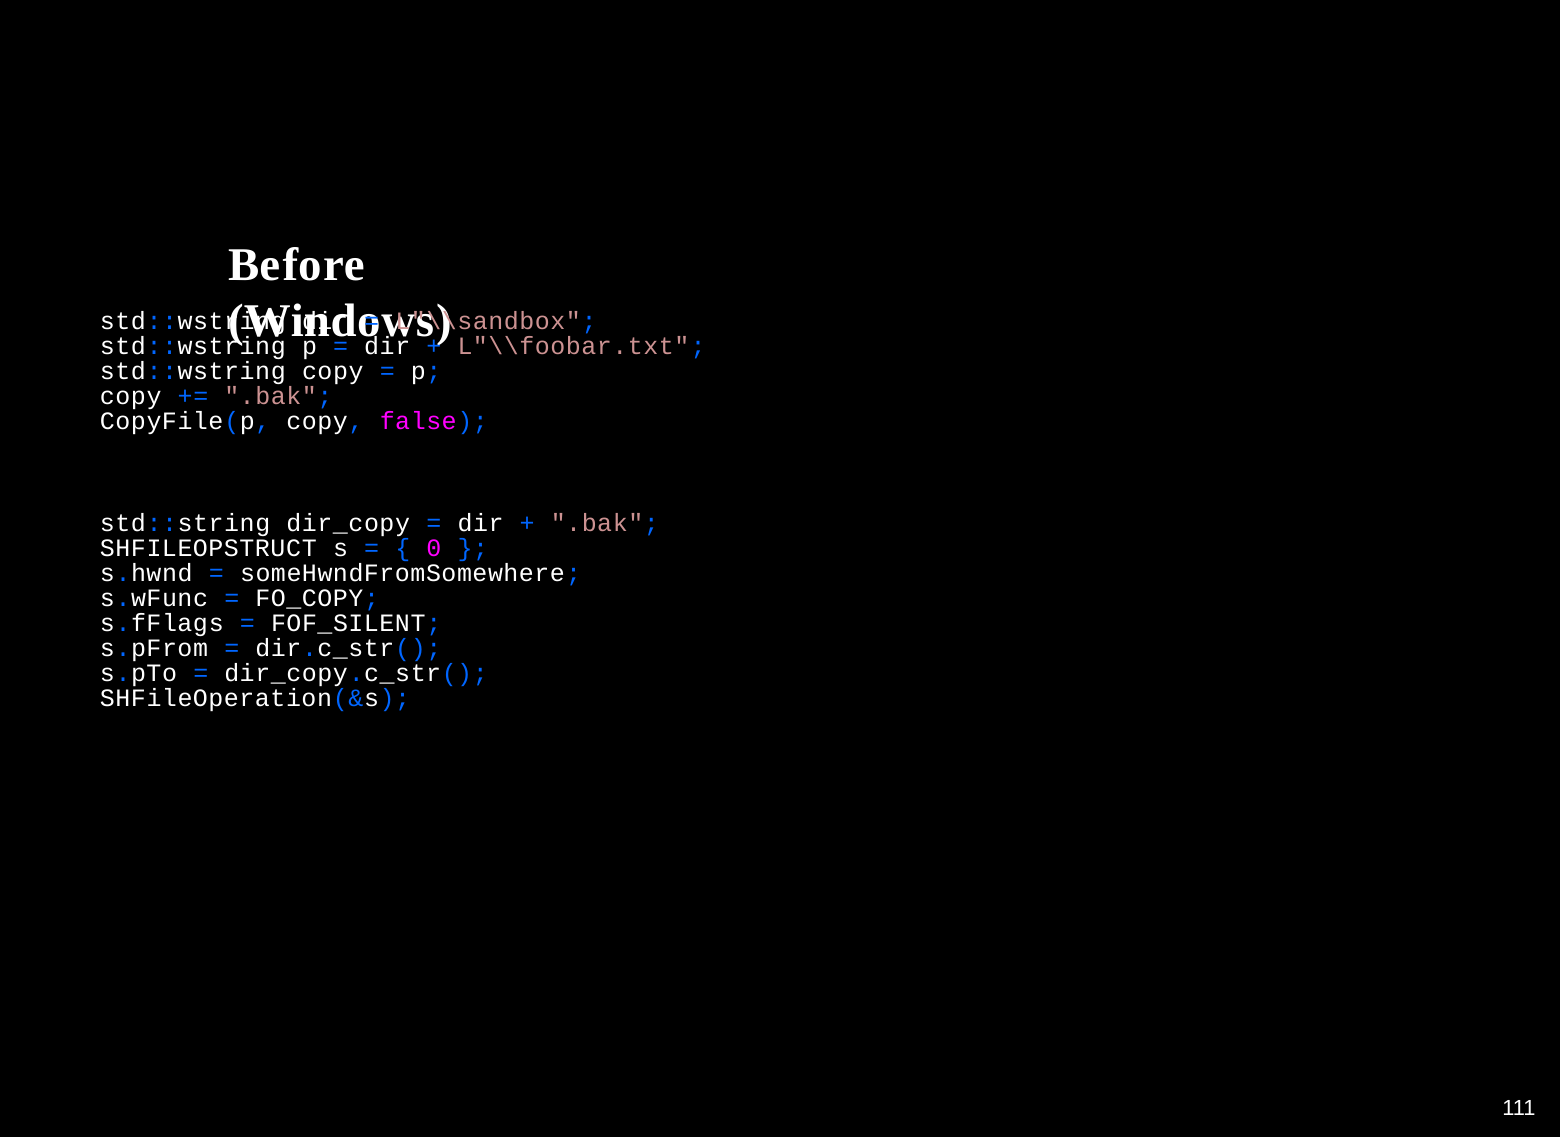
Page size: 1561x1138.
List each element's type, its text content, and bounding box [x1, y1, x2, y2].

text_box [1497, 1086, 1548, 1125]
text_box std::wstring dir = L"\\sandbox"; std::wstring p = dir + L"\\foobar.txt"; std::wstring copy = p; copy += ".bak"; CopyFile(p, copy, false); std::string dir_copy = dir + ".bak"; SHFILEOPSTRUCT s = { 0 }; s.hwnd = someHwndFromSomewhere; s.wFunc = FO_COPY; s.fFlags = FOF_SILENT; s.pFrom = dir.c_str(); s.pTo = dir_copy.c_str(); SHFileOperation(&s); [97, 309, 712, 712]
slide_number 110 [1498, 1093, 1544, 1138]
text_box Before (Windows) [226, 233, 584, 309]
